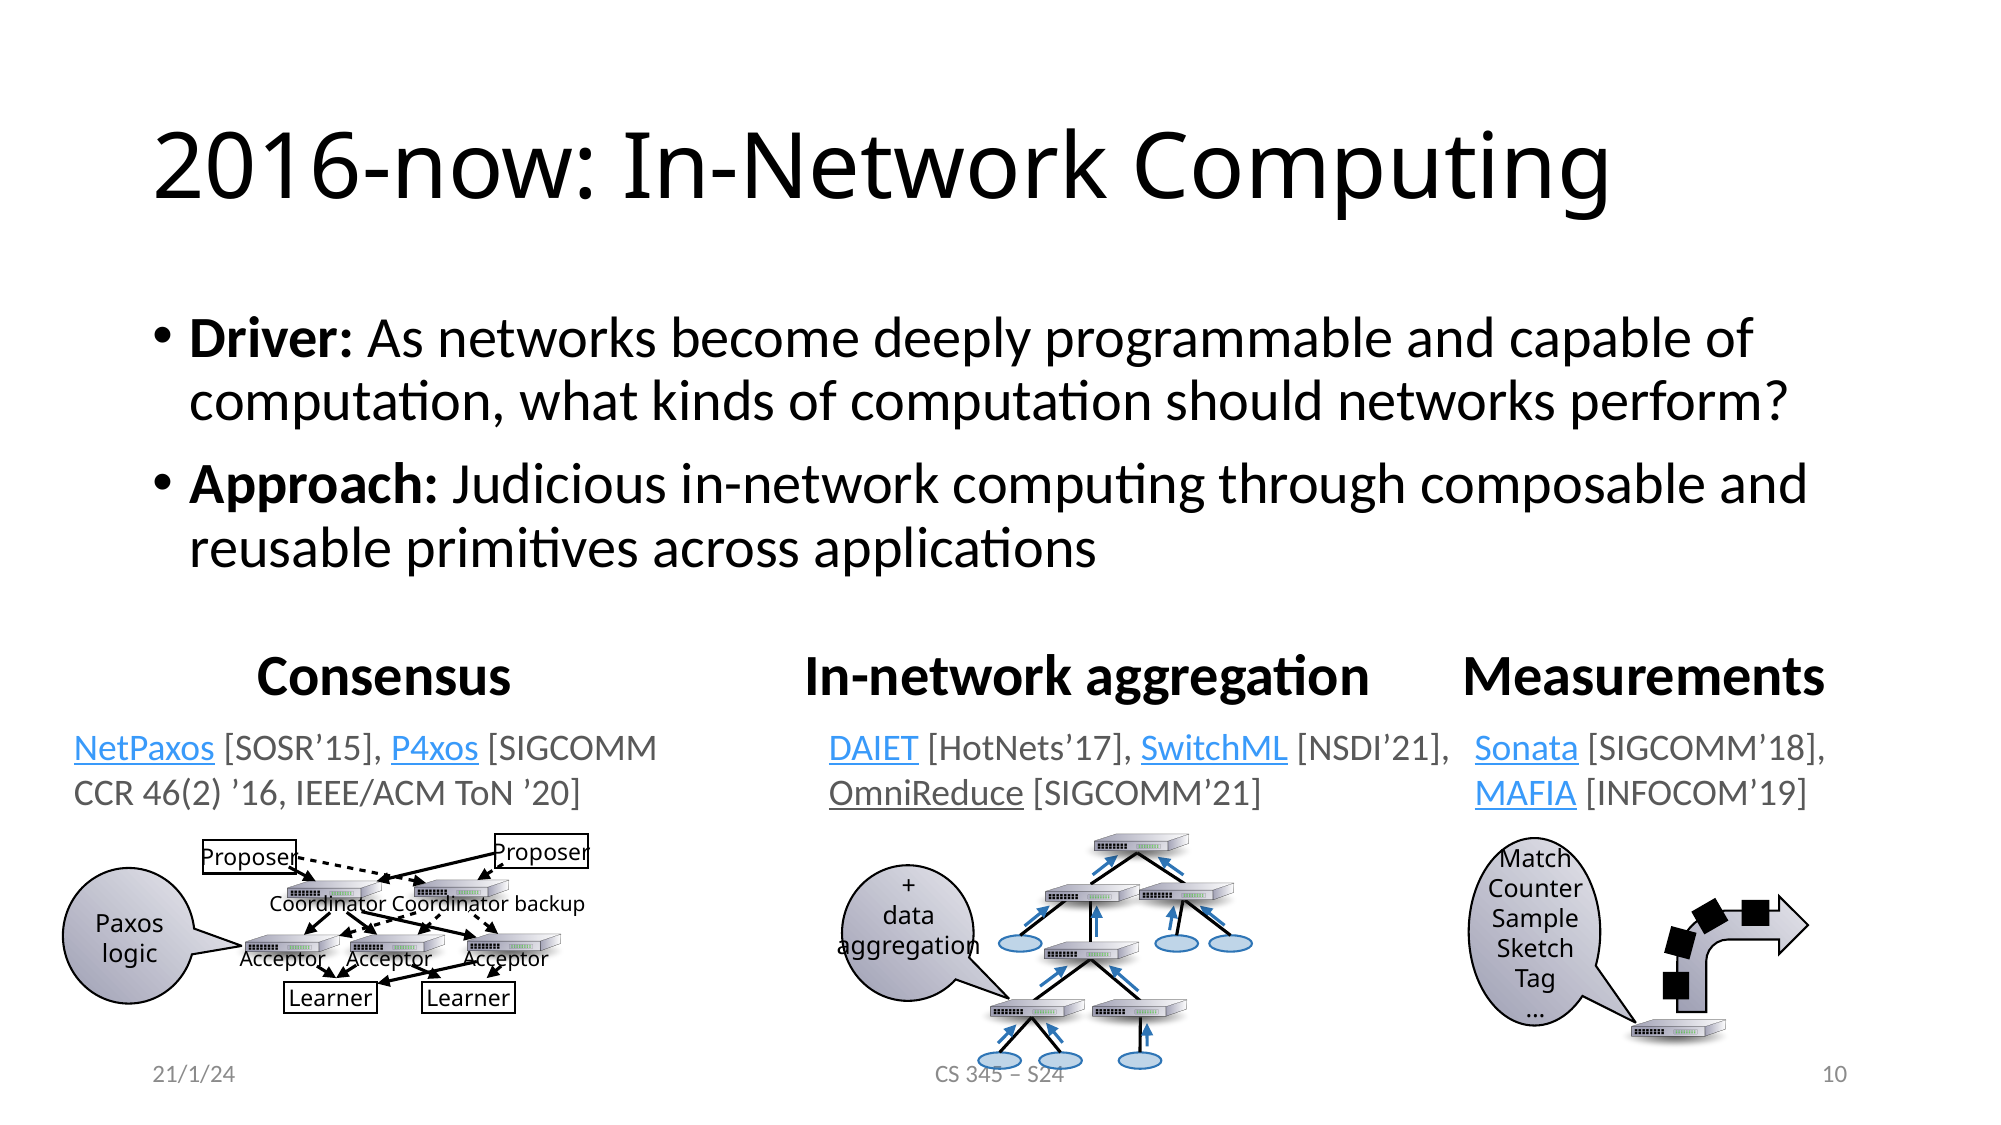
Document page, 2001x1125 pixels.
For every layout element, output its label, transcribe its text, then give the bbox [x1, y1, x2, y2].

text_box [833, 820, 1252, 1069]
slide_number 10 [1412, 1042, 1863, 1103]
text_box In-network aggregation [789, 629, 1386, 715]
text_box Consensus [242, 629, 528, 715]
text_box NetPaxos [SOSR’15], P4xos [SIGCOMM CCR 46(2) ’16, IEEE/ACM ToN ’20] [59, 715, 679, 821]
title 2016-now: In-Network Computing [137, 59, 1863, 278]
text_box Sonata [SIGCOMM’18], MAFIA [INFOCOM’19] [1466, 715, 1844, 821]
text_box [62, 834, 588, 1014]
text_box DAIET [HotNets’17], SwitchML [NSDI’21], OmniReduce [SIGCOMM’21] [813, 715, 1466, 821]
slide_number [137, 1042, 588, 1103]
footer CS 345 – S24 [662, 1042, 1338, 1103]
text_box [1468, 834, 1809, 1051]
text_box Measurements [1447, 629, 1842, 715]
list Driver: As networks become deeply programmable and capable of computation, what kinds of computation should networks perform? Approach: Judicious in-network computing through composable and reusable primitives across applications [137, 299, 1863, 1014]
